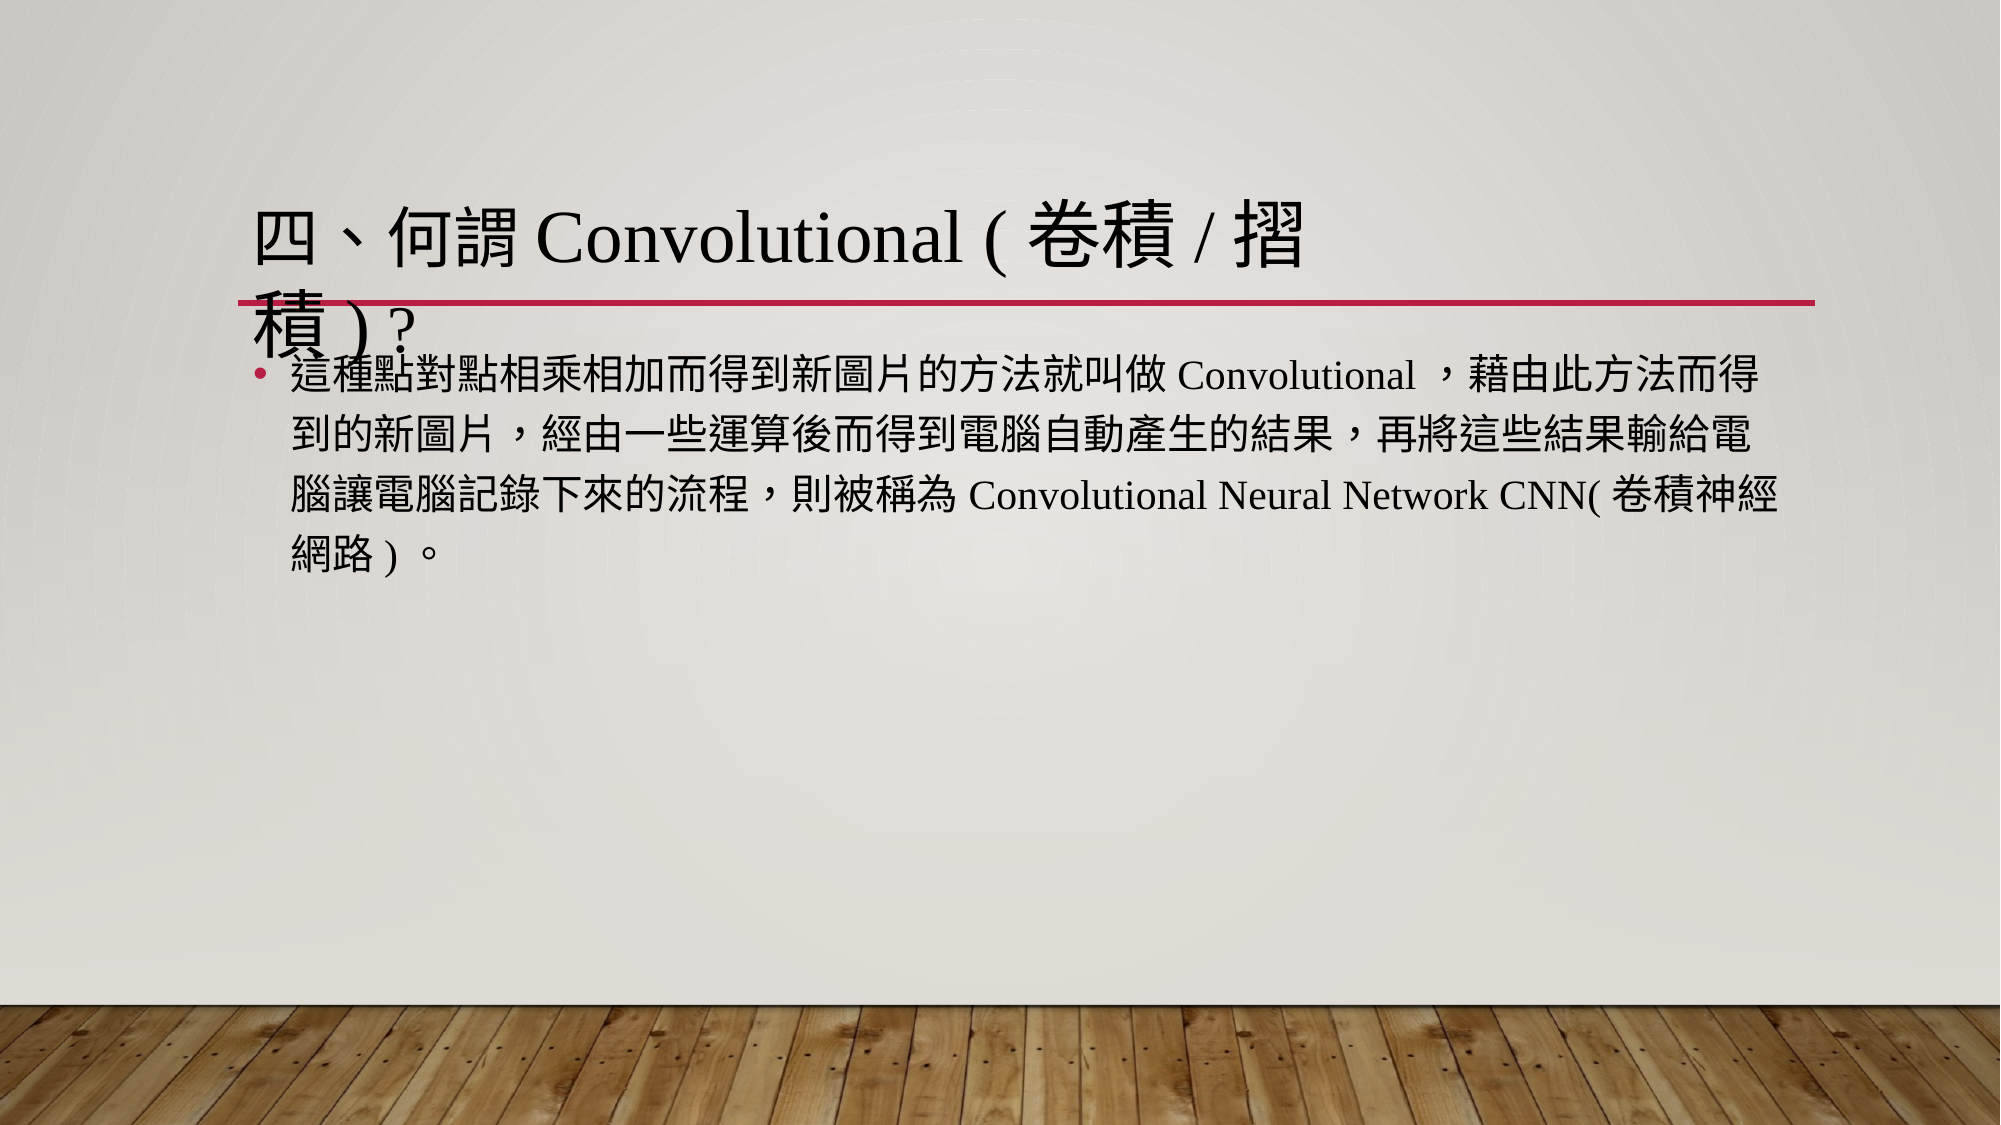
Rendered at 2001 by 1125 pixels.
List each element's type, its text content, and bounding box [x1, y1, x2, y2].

picture [0, 1005, 2000, 1125]
text_box 四、何謂Convolutional (卷積/摺積) ? [238, 180, 1425, 376]
list 這種點對點相乘相加而得到新圖片的方法就叫做Convolutional，藉由此方法而得到的新圖片，經由一些運算後而得到電腦自動產生的結果，再將這些結果輸給電腦讓電腦記錄下來的流程，則被稱為Convolutional Neural Network CNN(卷積神經網路)。 [238, 330, 1799, 897]
